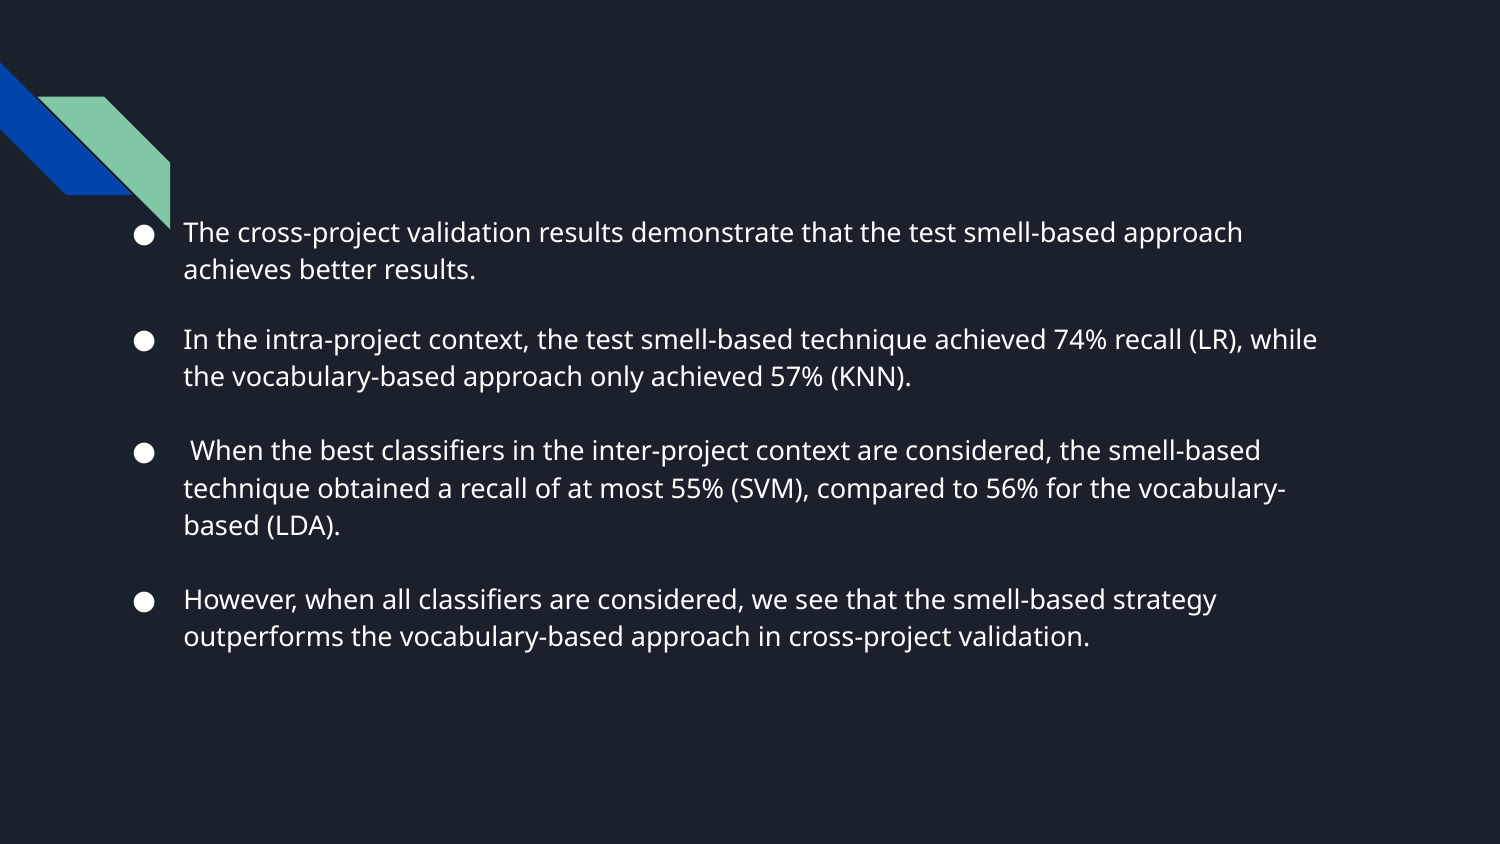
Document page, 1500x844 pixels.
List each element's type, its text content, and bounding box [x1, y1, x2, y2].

list The cross-project validation results demonstrate that the test smell-based approach achieves better results. In the intra-project context, the test smell-based technique achieved 74% recall (LR), while the vocabulary-based approach only achieved 57% (KNN). When the best classifiers in the inter-project context are considered, the smell-based technique obtained a recall of at most 55% (SVM), compared to 56% for the vocabulary-based (LDA). However, when all classifiers are considered, we see that the smell-based strategy outperforms the vocabulary-based approach in cross-project validation. [93, 195, 1368, 735]
